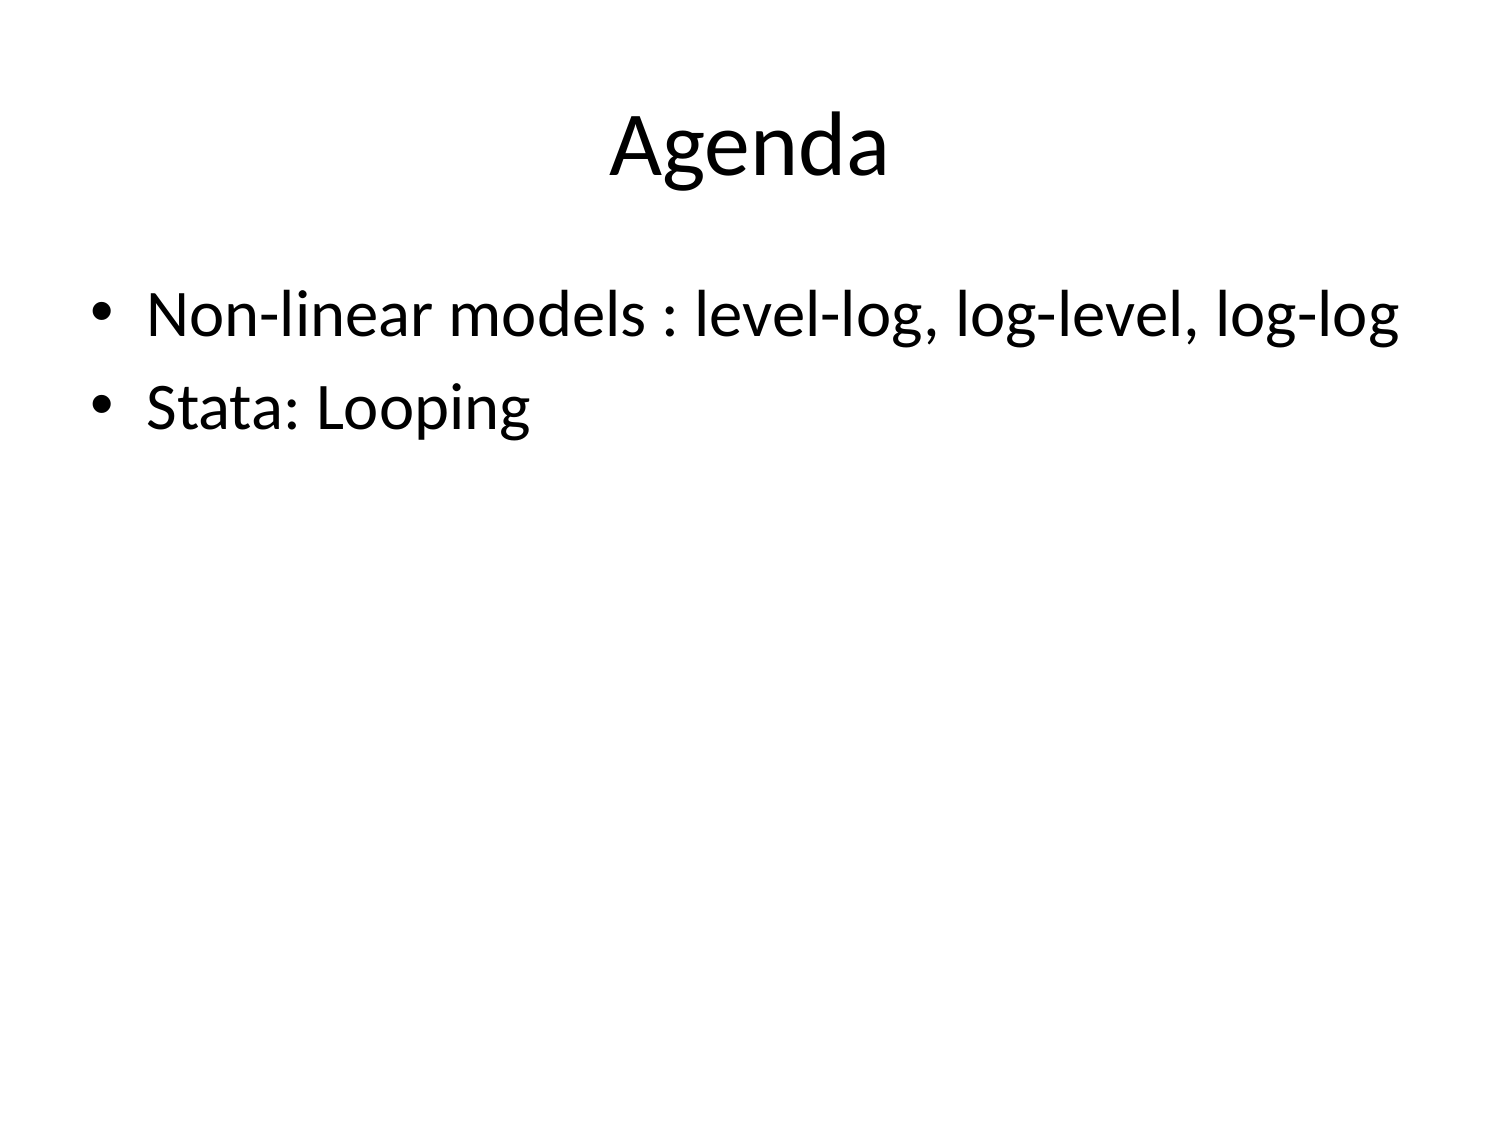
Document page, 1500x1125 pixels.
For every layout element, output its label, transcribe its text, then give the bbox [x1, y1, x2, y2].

title Agenda [75, 45, 1425, 233]
list Non-linear models : level-log, log-level, log-log Stata: Looping [75, 262, 1425, 1005]
